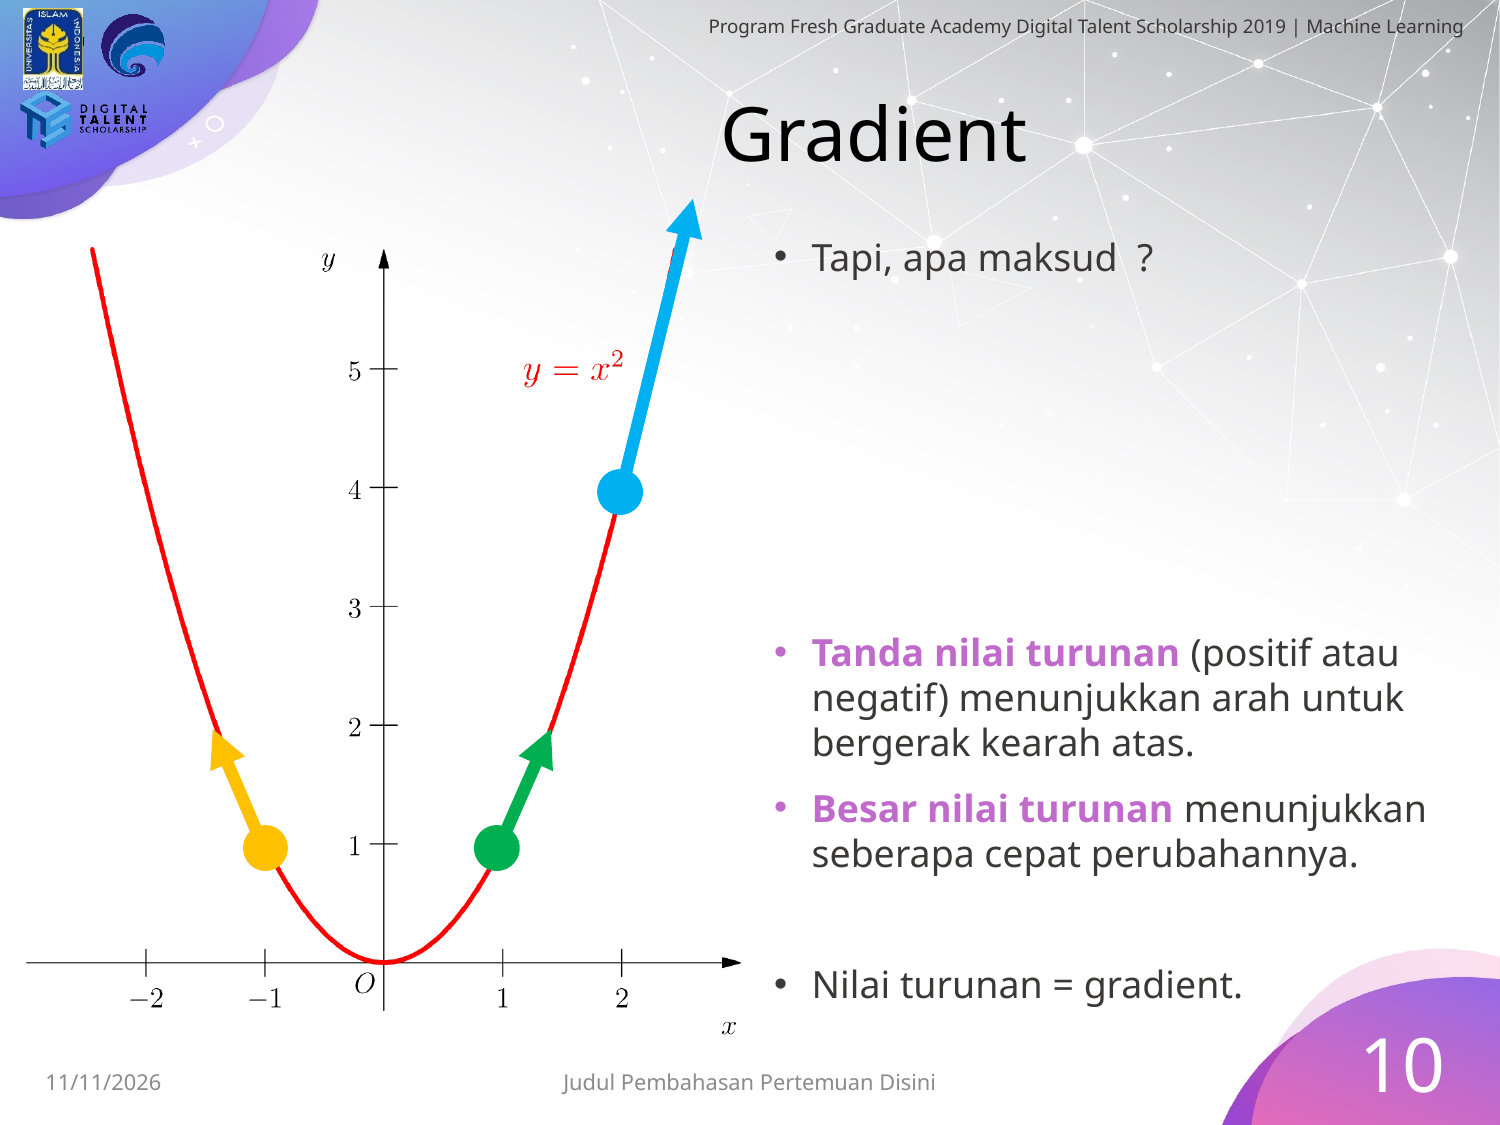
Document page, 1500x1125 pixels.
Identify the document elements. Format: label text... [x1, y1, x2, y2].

picture [0, 0, 1500, 1125]
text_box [473, 729, 551, 871]
title Gradient [271, 67, 1478, 206]
slide_number 10 [1327, 1023, 1478, 1114]
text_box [212, 729, 288, 871]
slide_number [30, 1053, 272, 1114]
footer Judul Pembahasan Pertemuan Disini [382, 1053, 1118, 1114]
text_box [597, 198, 693, 515]
